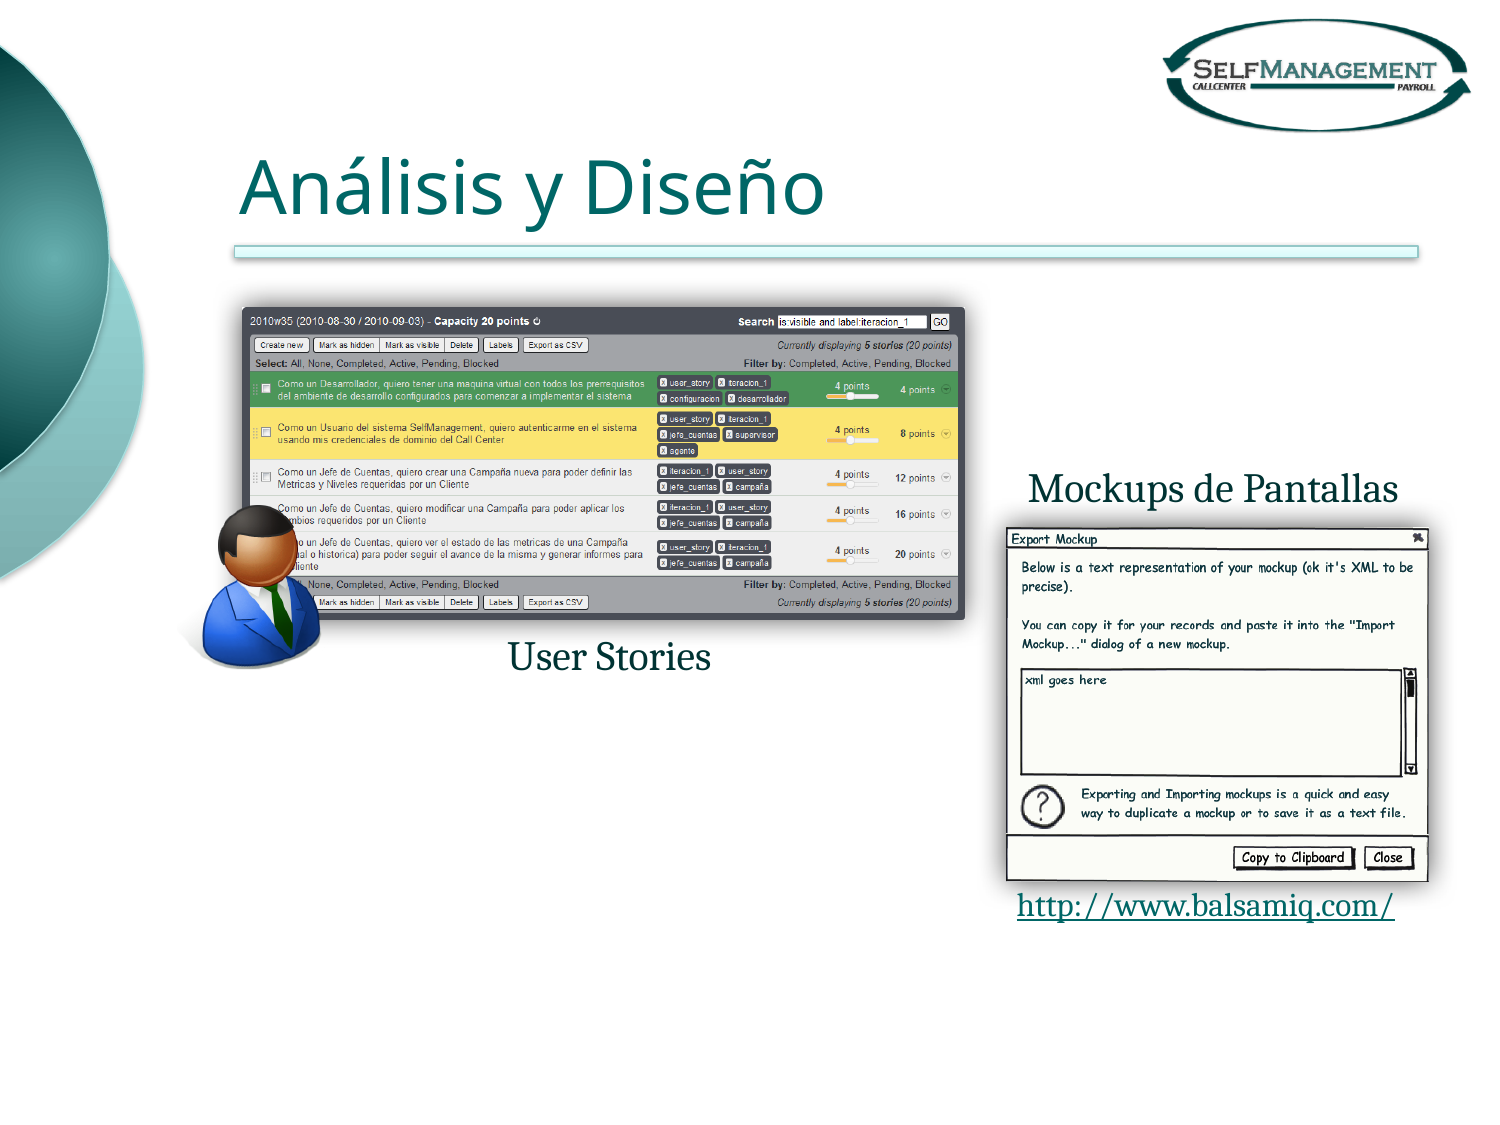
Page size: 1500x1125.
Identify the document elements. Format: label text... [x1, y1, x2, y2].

title Análisis y Diseño [224, 49, 1425, 238]
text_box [1000, 453, 1440, 932]
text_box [177, 307, 966, 688]
picture [1160, 17, 1478, 135]
